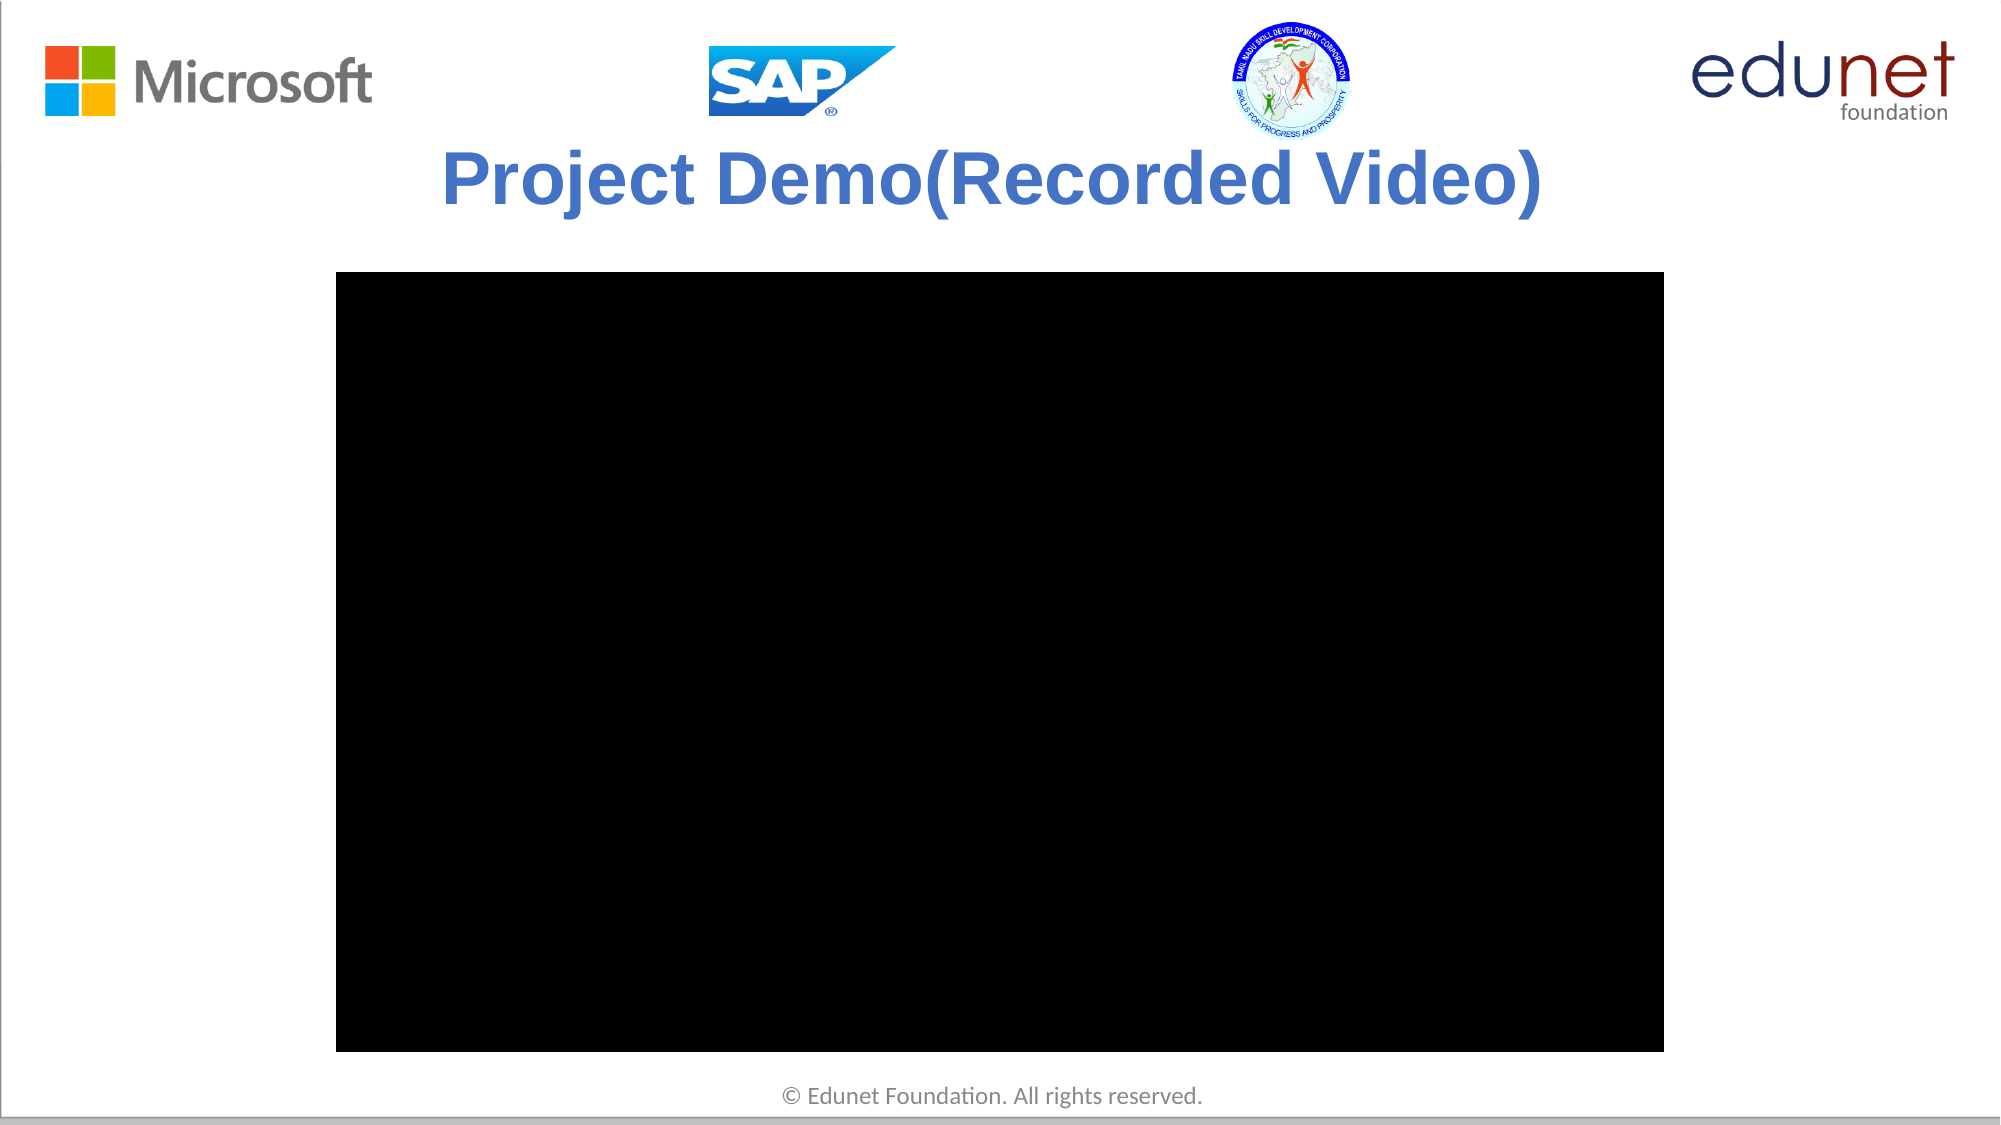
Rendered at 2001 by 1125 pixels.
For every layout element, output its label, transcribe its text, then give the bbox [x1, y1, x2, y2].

footer © Edunet Foundation. All rights reserved. [655, 1065, 1331, 1125]
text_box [335, 271, 1665, 1053]
picture [709, 48, 896, 92]
picture [1232, 22, 1350, 92]
title Project Demo(Recorded Video) [242, 92, 1743, 228]
picture [0, 0, 2001, 1125]
picture [45, 46, 372, 116]
picture [1686, 37, 1957, 125]
